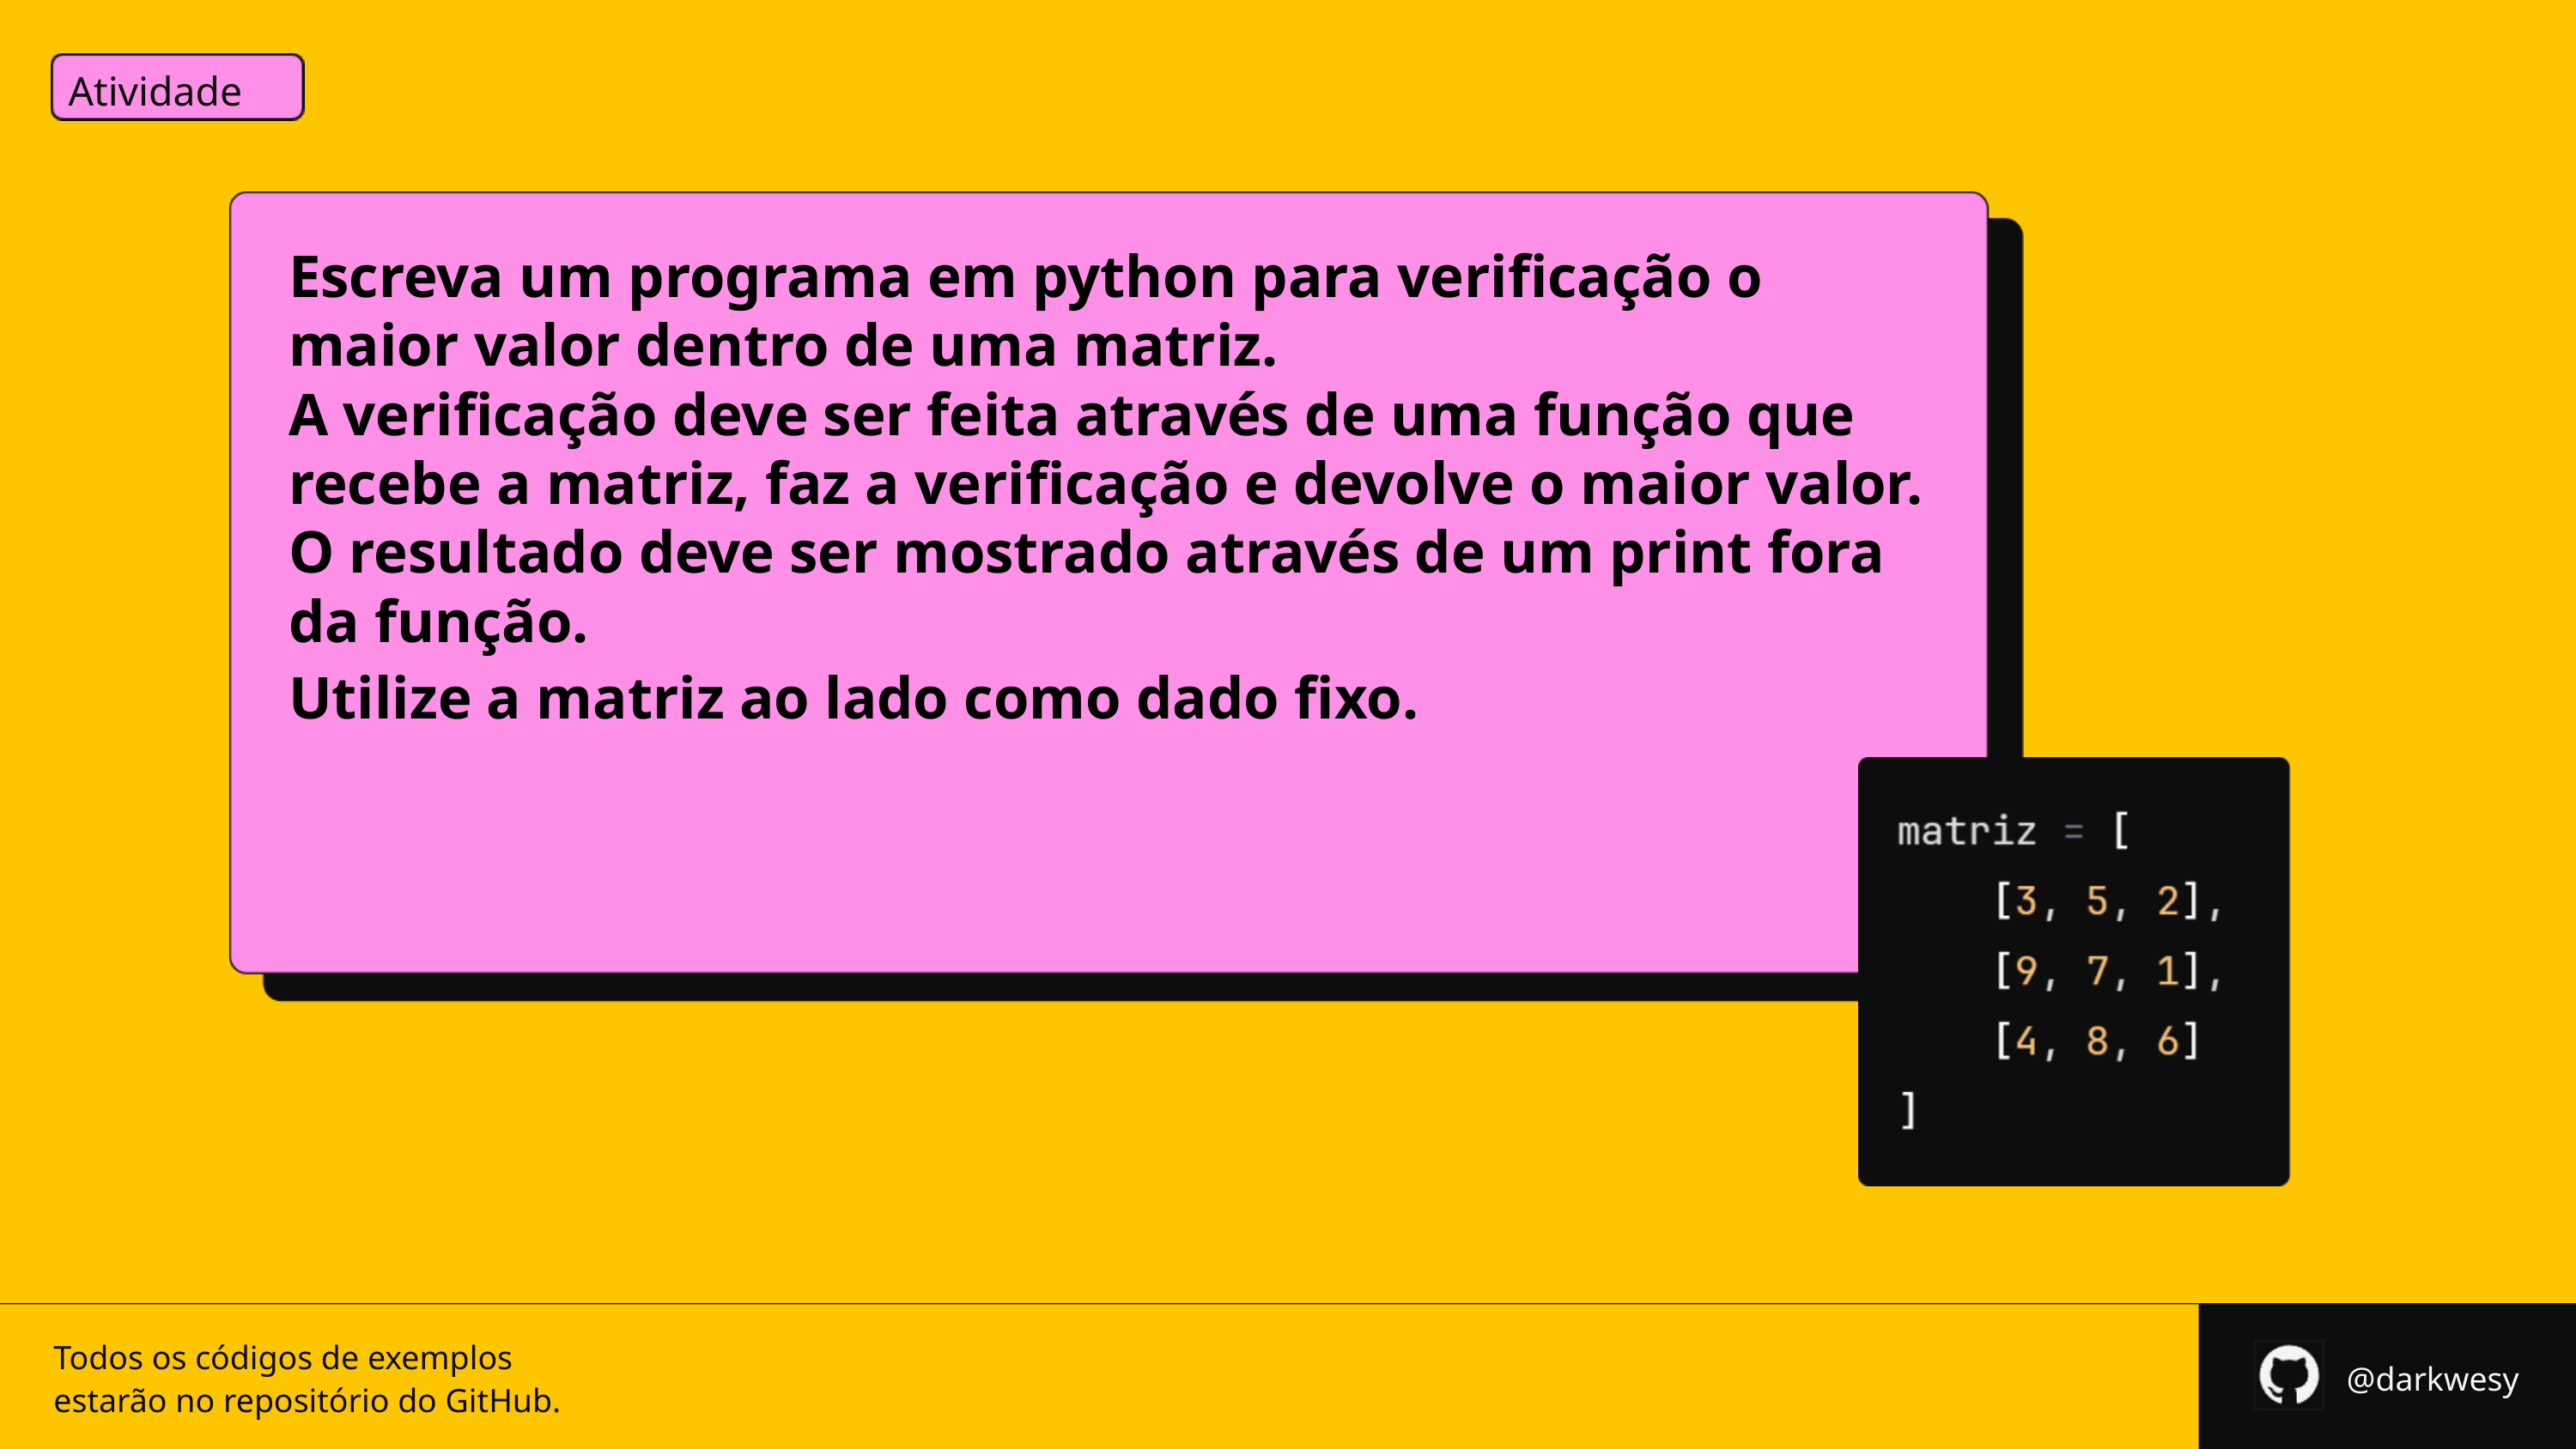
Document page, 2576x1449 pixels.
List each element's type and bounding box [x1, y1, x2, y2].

picture [0, 1303, 2576, 1449]
picture [51, 53, 305, 121]
picture [229, 191, 2291, 1186]
